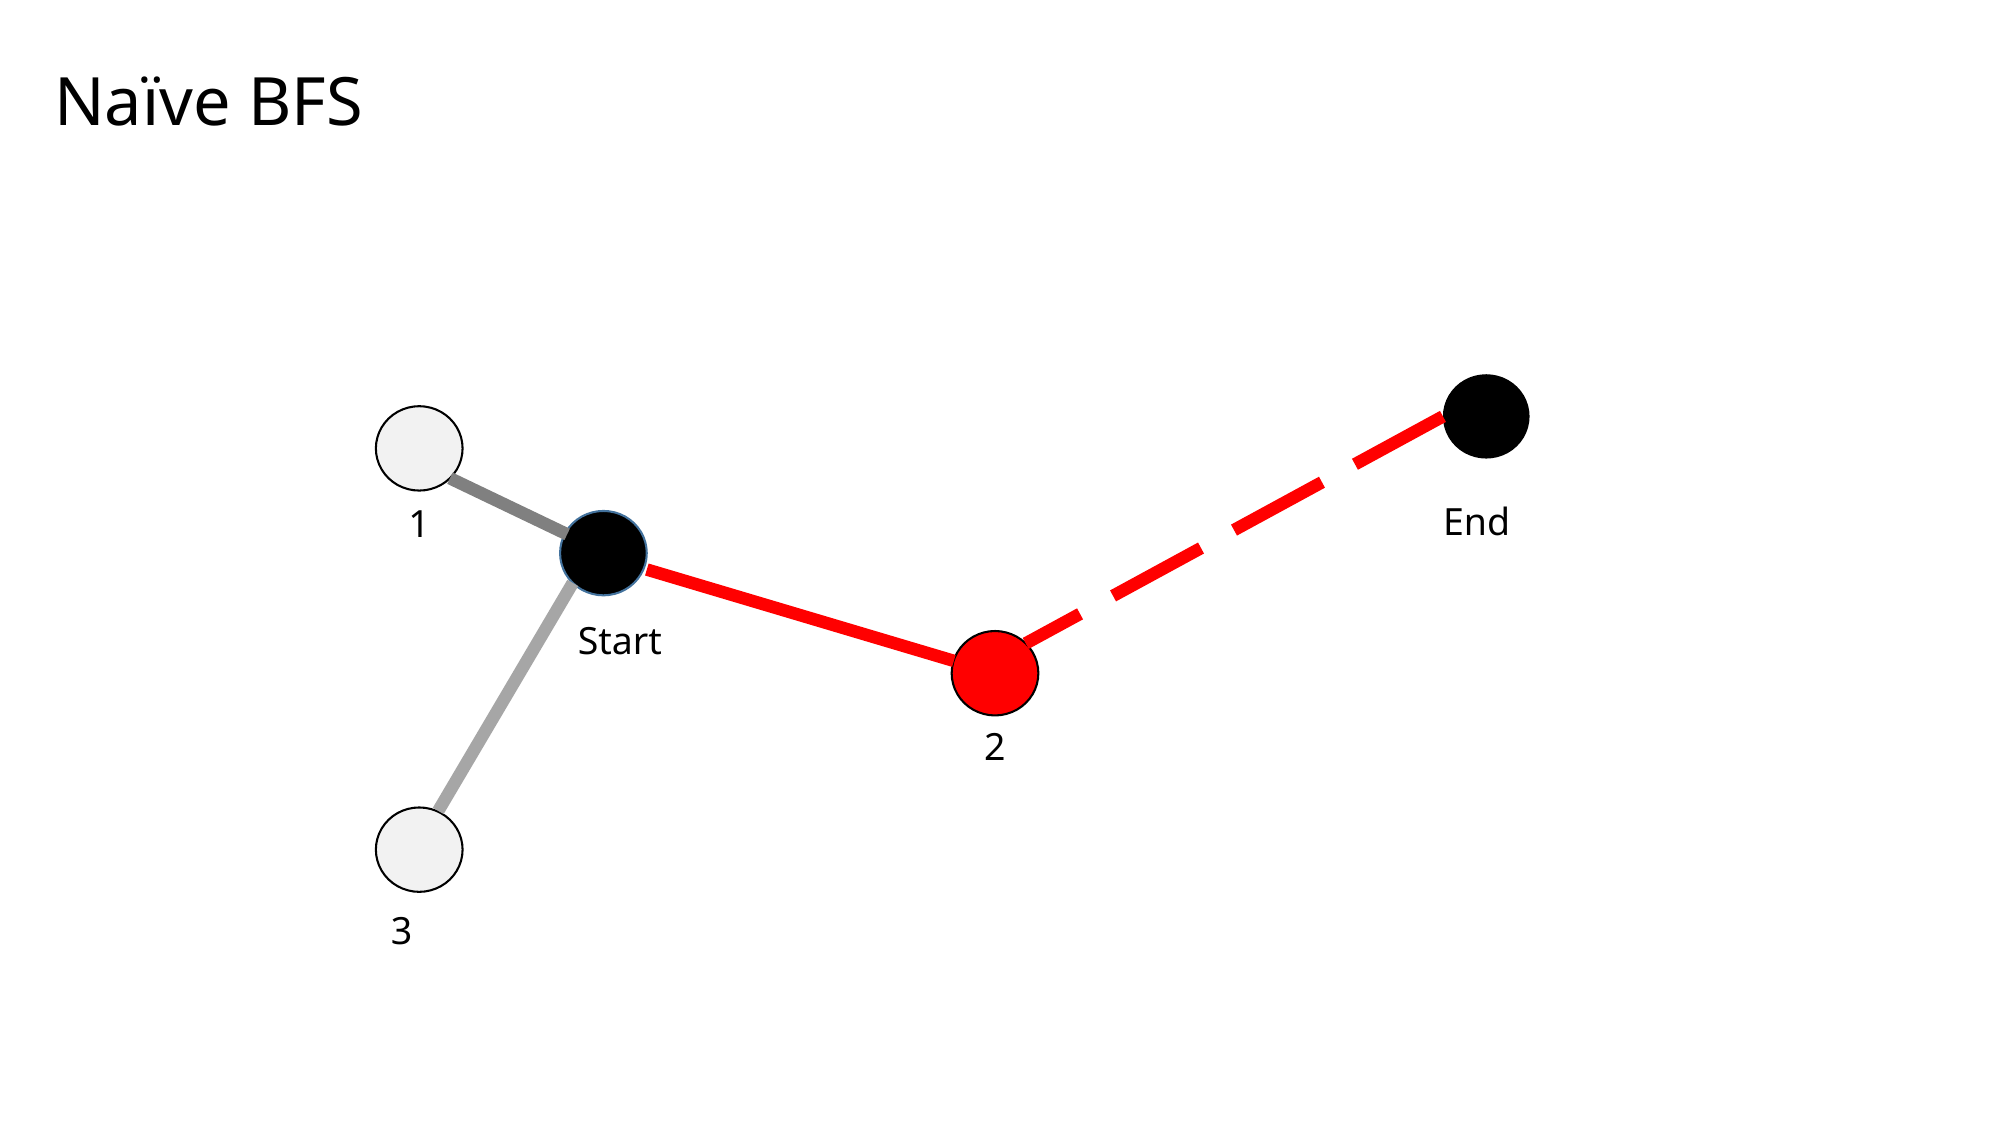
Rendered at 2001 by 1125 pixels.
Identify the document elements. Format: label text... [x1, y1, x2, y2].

text_box Naïve BFS [39, 51, 379, 147]
text_box 1 [393, 492, 445, 553]
text_box Start [573, 609, 677, 670]
text_box [559, 509, 648, 597]
text_box [374, 806, 464, 893]
text_box [950, 629, 1040, 715]
text_box End [1443, 490, 1525, 551]
text_box [1442, 373, 1531, 460]
text_box 2 [969, 715, 1021, 776]
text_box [1025, 416, 1443, 644]
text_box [449, 478, 568, 535]
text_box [438, 582, 573, 811]
text_box [374, 405, 464, 492]
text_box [646, 569, 954, 661]
text_box 3 [376, 899, 428, 960]
